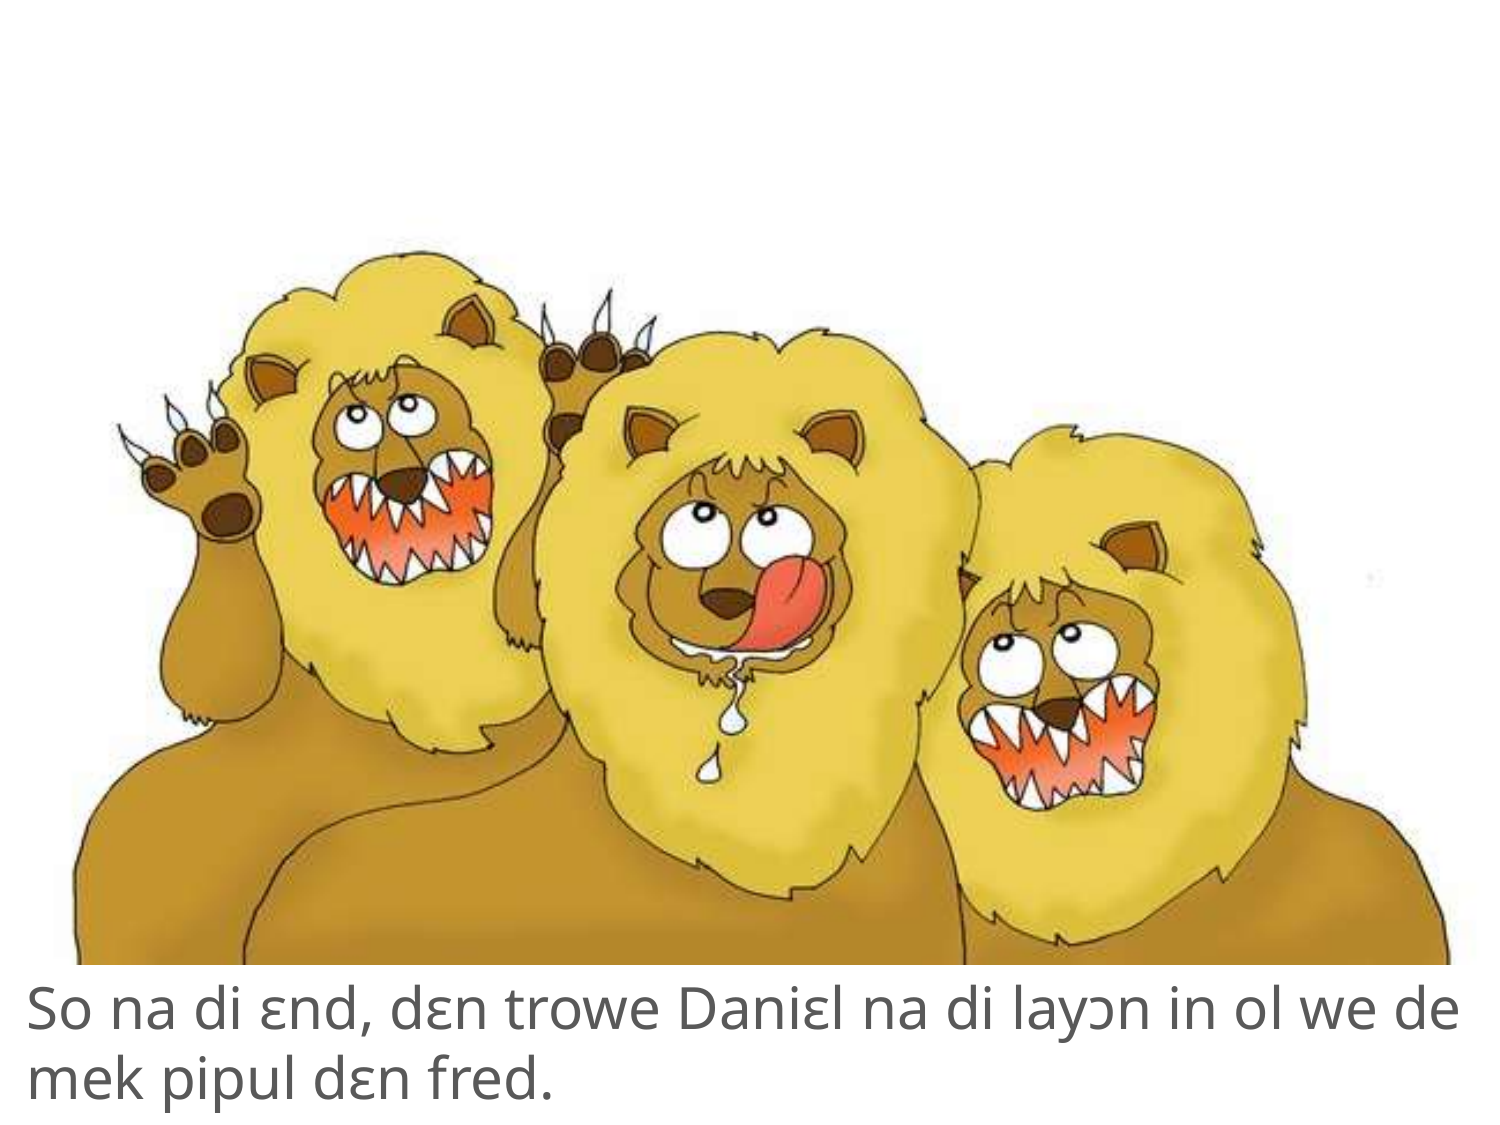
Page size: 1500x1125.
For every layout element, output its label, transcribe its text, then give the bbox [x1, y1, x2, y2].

picture [0, 0, 1500, 965]
text_box So na di ɛnd, dɛn trowe Daniɛl na di layɔn in ol we de mek pipul dɛn fred. [11, 973, 1498, 1119]
